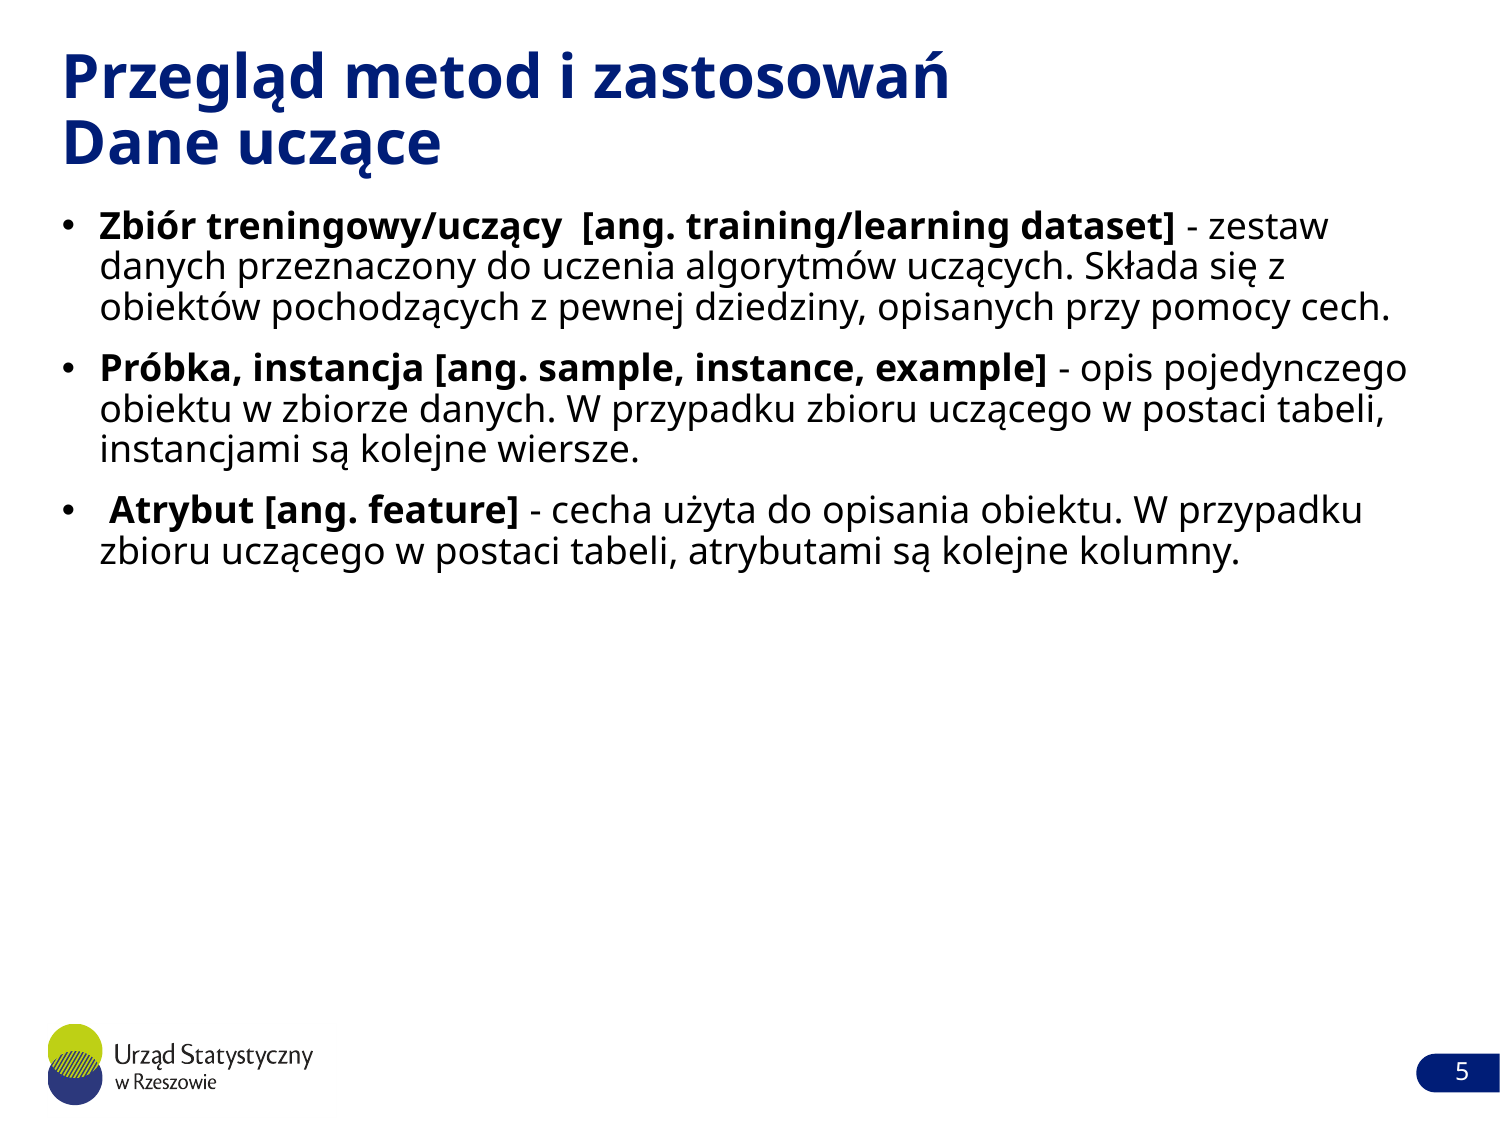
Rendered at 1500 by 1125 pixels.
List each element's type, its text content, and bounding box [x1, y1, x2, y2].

title Przegląd metod i zastosowań Dane uczące [46, 38, 1460, 186]
slide_number 5 [1059, 1042, 1485, 1103]
list Zbiór treningowy/uczący [ang. training/learning dataset] - zestaw danych przeznaczony do uczenia algorytmów uczących. Składa się z obiektów pochodzących z pewnej dziedziny, opisanych przy pomocy cech. Próbka, instancja [ang. sample, instance, example] - opis pojedynczego obiektu w zbiorze danych. W przypadku zbioru uczącego w postaci tabeli, instancjami są kolejne wiersze. Atrybut [ang. feature] - cecha użyta do opisania obiektu. W przypadku zbioru uczącego w postaci tabeli, atrybutami są kolejne kolumny. [46, 199, 1460, 1030]
